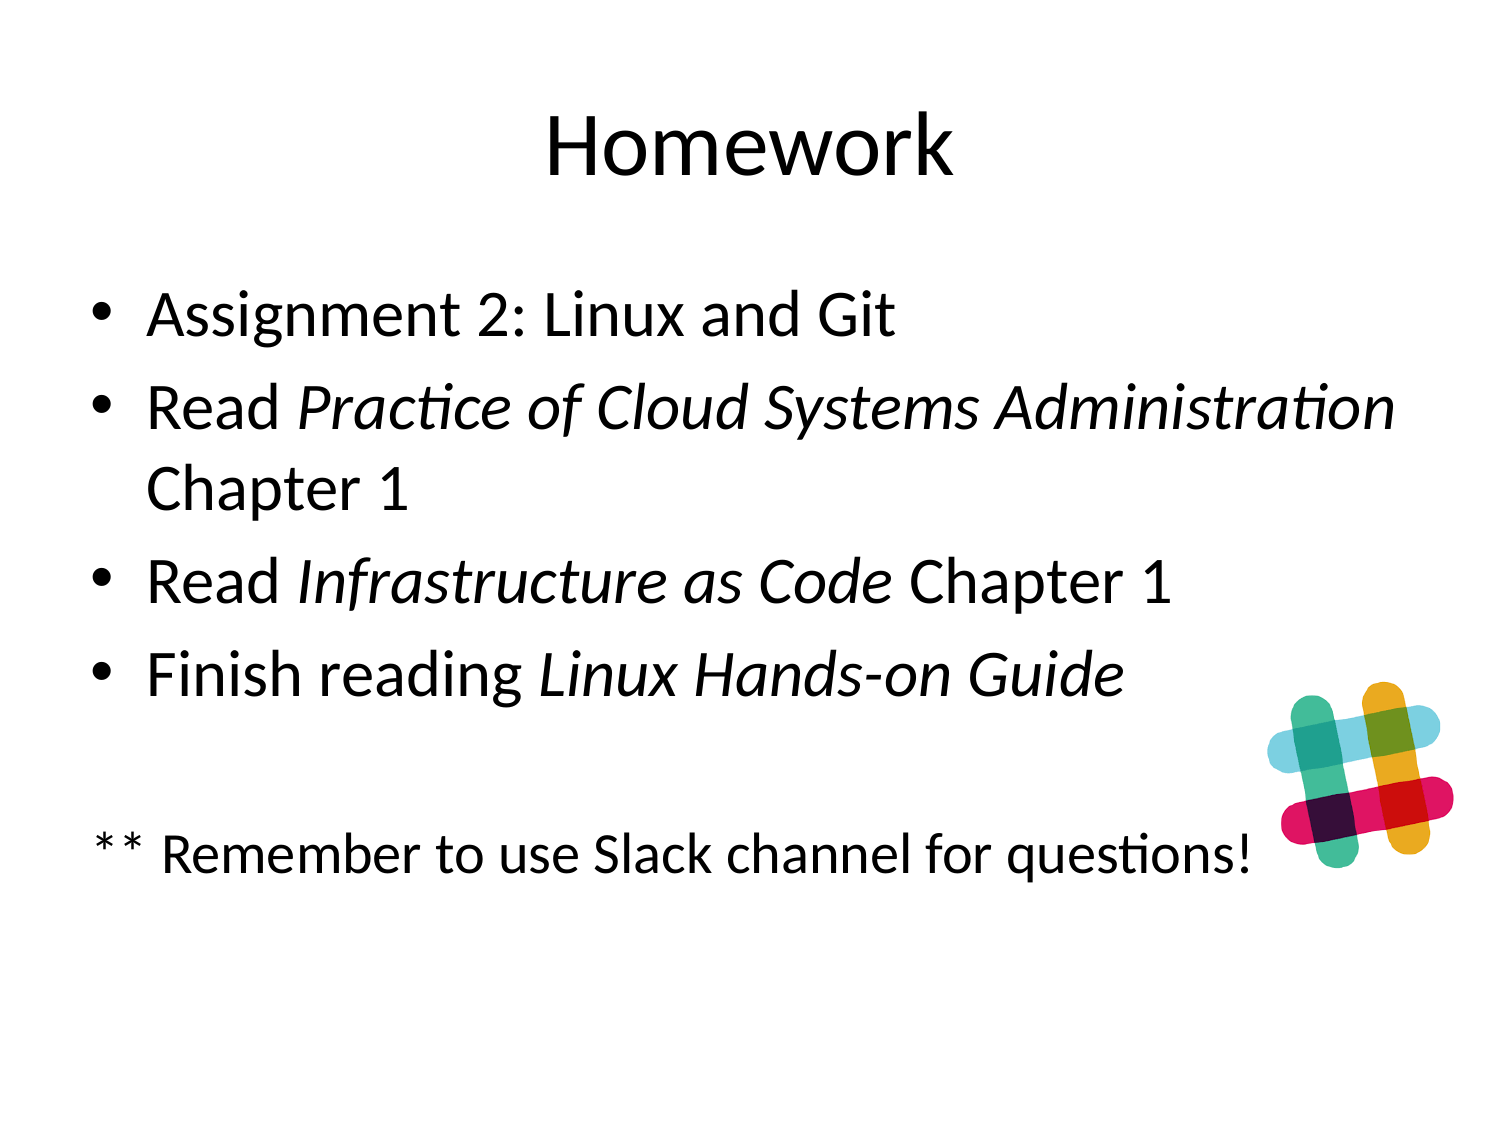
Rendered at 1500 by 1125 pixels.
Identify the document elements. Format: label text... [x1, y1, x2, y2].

title Homework [75, 45, 1425, 233]
picture [1257, 671, 1465, 880]
list Assignment 2: Linux and Git Read Practice of Cloud Systems Administration Chapter 1 Read Infrastructure as Code Chapter 1 Finish reading Linux Hands-on Guide ** Remember to use Slack channel for questions! [75, 262, 1425, 1005]
